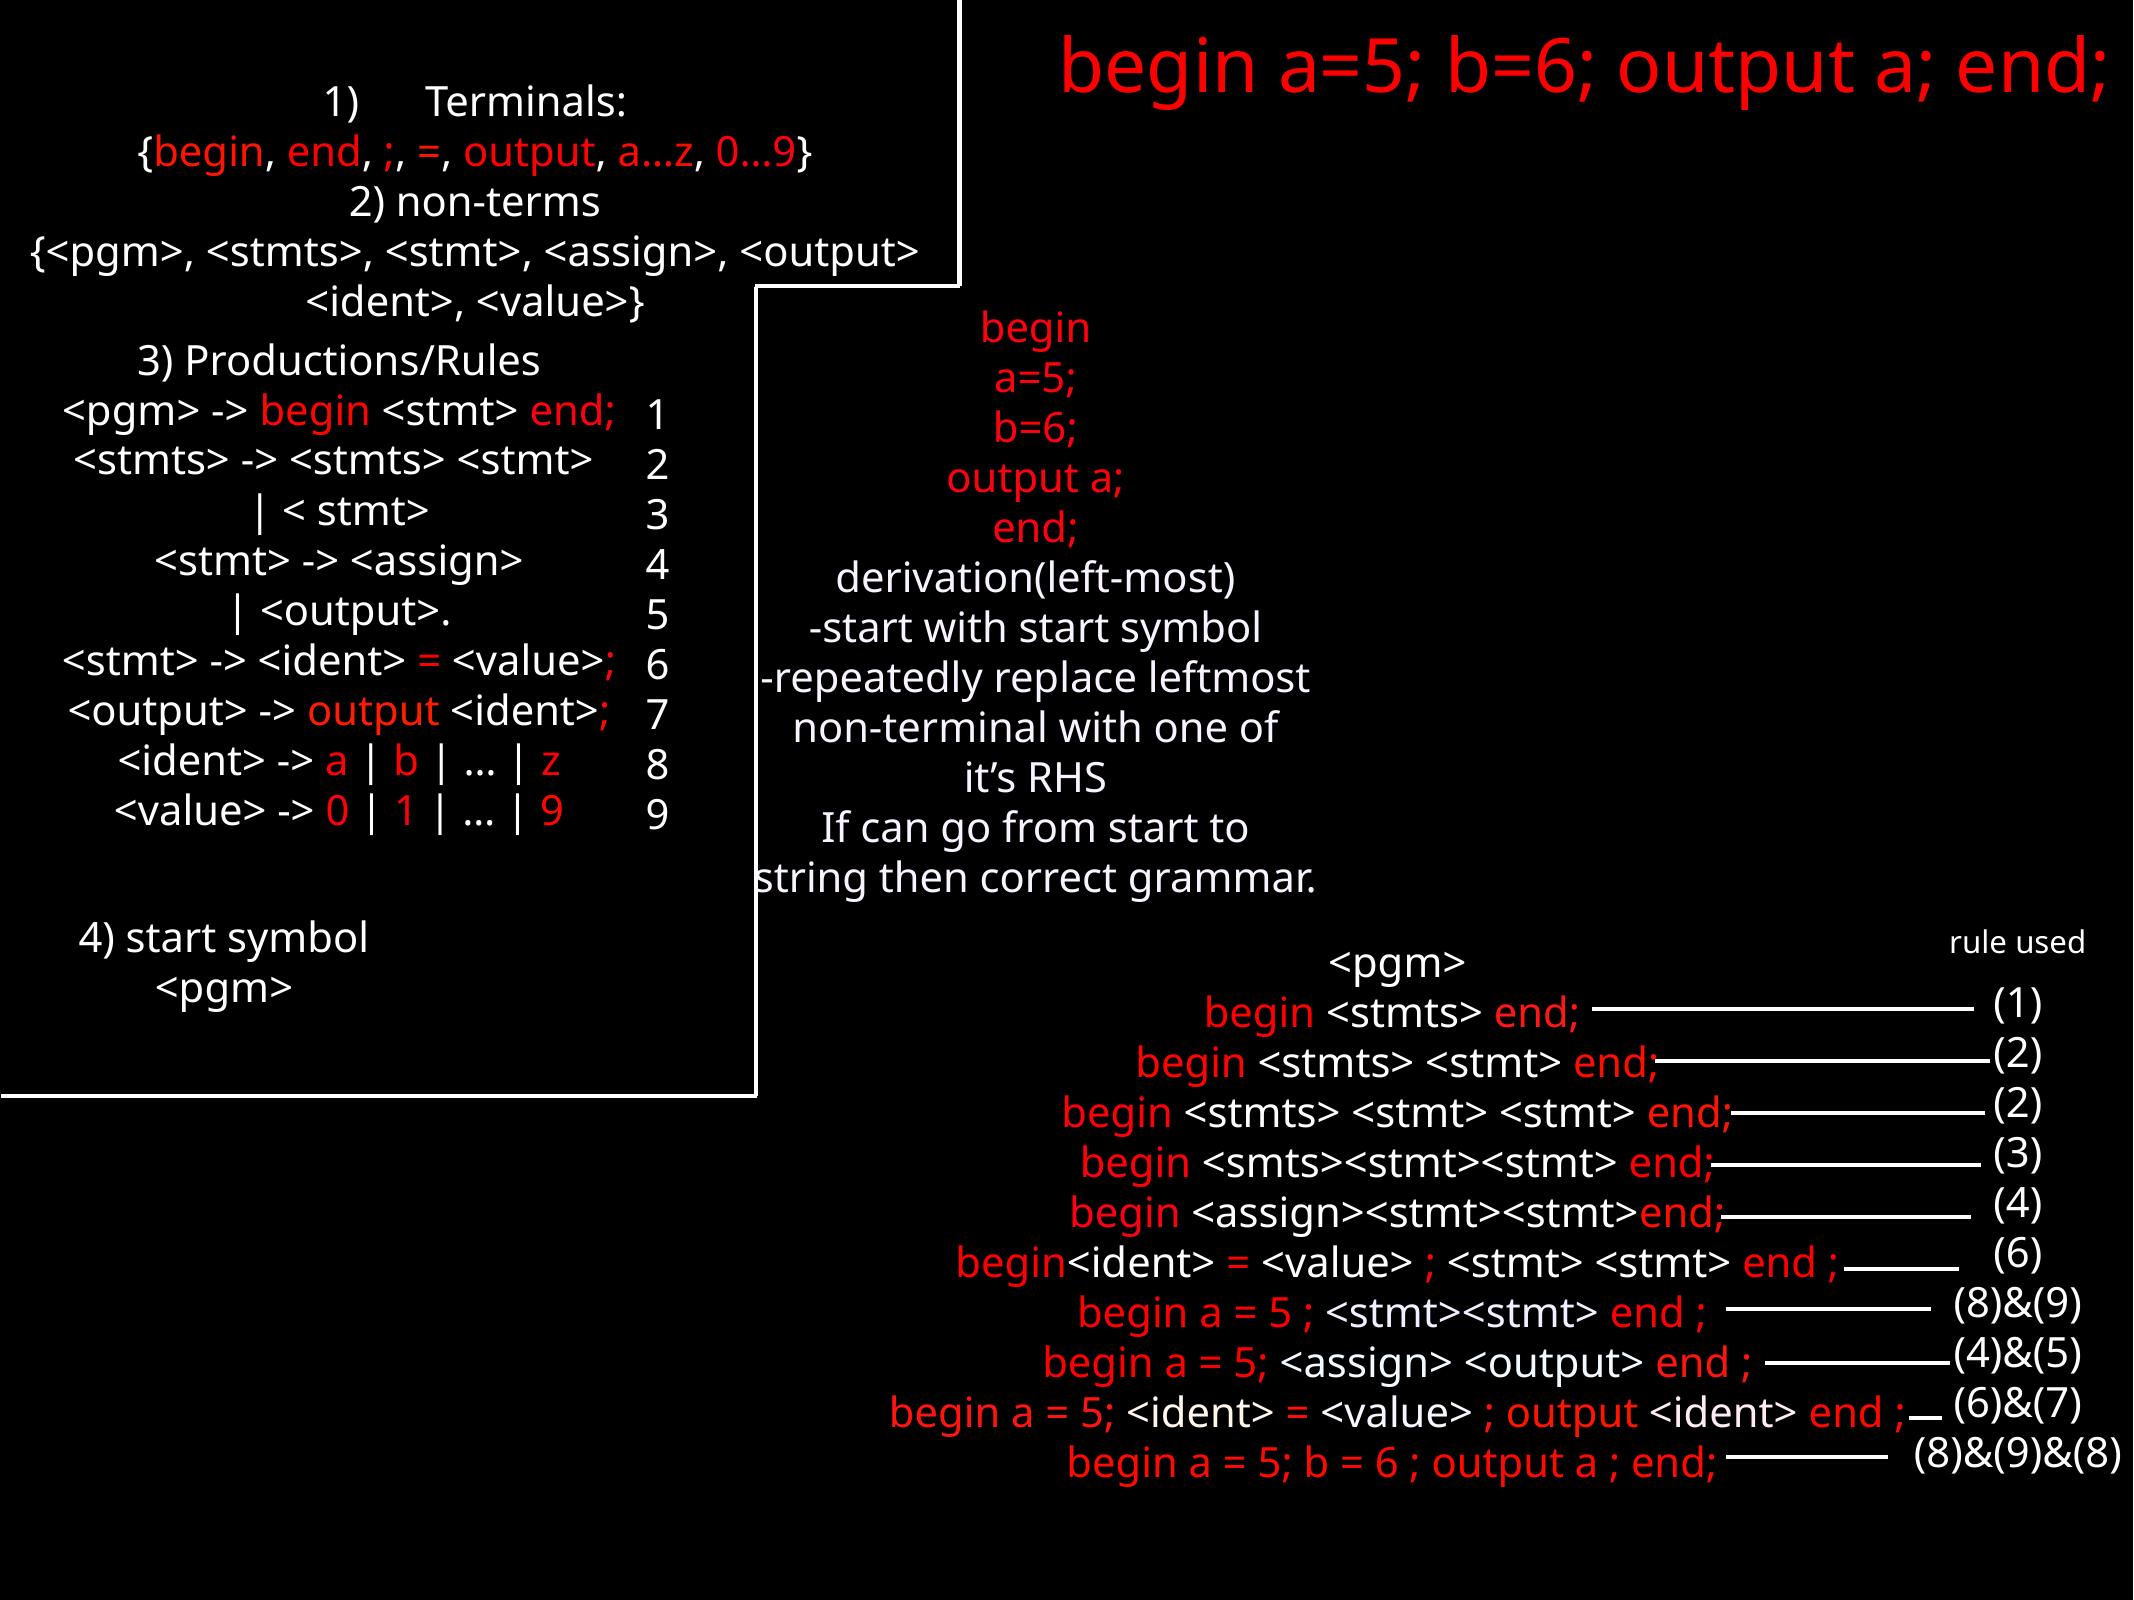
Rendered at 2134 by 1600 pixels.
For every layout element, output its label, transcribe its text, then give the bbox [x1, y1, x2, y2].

text_box <pgm> begin <stmts> end; begin <stmts> <stmt> end; begin <stmts> <stmt> <stmt> end; begin <smts><stmt><stmt> end; begin <assign><stmt><stmt>end; begin<ident> = <value> ; <stmt> <stmt> end ; begin a = 5 ; <stmt><stmt> end ; begin a = 5; <assign> <output> end ; begin a = 5; <ident> = <value> ; output <ident> end ; begin a = 5; b = 6 ; output a ; end; [880, 927, 1915, 1494]
text_box 1 2 3 4 5 6 7 8 9 [637, 379, 678, 847]
text_box begin a=5; b=6; output a; end; derivation(left-most) -start with start symbol -repeatedly replace leftmost non-terminal with one of it’s RHS If can go from start to string then correct grammar. [745, 292, 756, 909]
text_box 4) start symbol <pgm> [70, 902, 378, 1020]
text_box rule used [1940, 913, 2095, 968]
text_box (1) (2) (2) (3) (4) (6) (8)&(9) (4)&(5) (6)&(7) (8)&(9)&(8) [1905, 967, 2131, 1485]
text_box 3) Productions/Rules <pgm> -> begin <stmt> end; <stmts> -> <stmts> <stmt> | < stmt> <stmt> -> <assign> | <output>. <stmt> -> <ident> = <value>; <output> -> output <ident>; <ident> -> a | b | … | z <value> -> 0 | 1 | … | 9 [53, 334, 625, 842]
text_box begin a=5; b=6; output a; end; derivation(left-most) -start with start symbol -repeatedly replace leftmost non-terminal with one of it’s RHS If can go from start to string then correct grammar. [757, 292, 1326, 909]
text_box begin a=5; b=6; output a; end; [1049, 9, 2120, 116]
text_box Terminals: {begin, end, ;, =, output, a…z, 0…9} 2) non-terms {<pgm>, <stmts>, <stmt>, <assign>, <output> <ident>, <value>} [21, 66, 929, 334]
